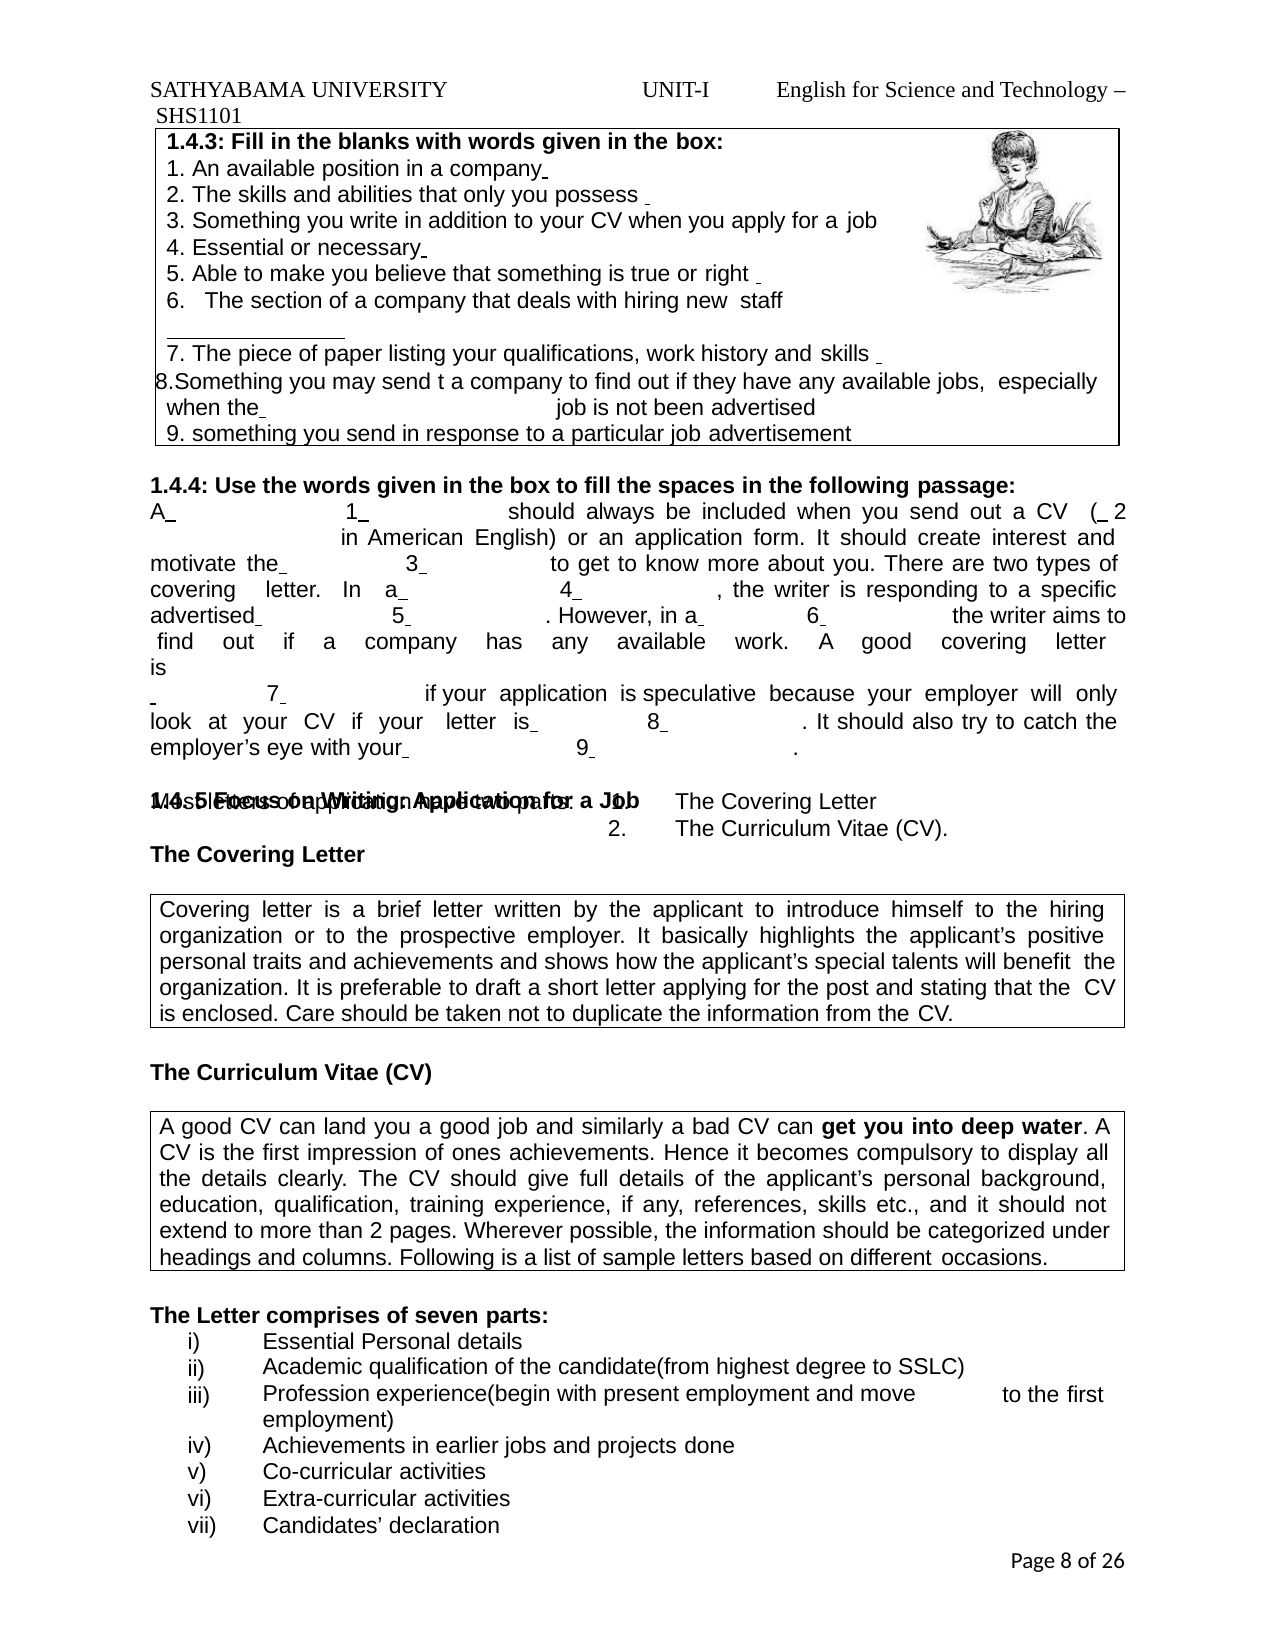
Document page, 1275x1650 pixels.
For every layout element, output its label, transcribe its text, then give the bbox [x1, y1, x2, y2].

text_box SATHYABAMA UNIVERSITY UNIT-I English for Science and Technology – SHS1101 [148, 71, 1127, 128]
text_box to the first [1000, 1377, 1127, 1407]
text_box The Covering Letter [148, 837, 369, 868]
text_box Essential Personal details Academic qualification of the candidate(from highest degree to SSLC) Profession experience(begin with present employment and move employment) Achievements in earlier jobs and projects done Co-curricular activities Extra-curricular activities Candidates’ declaration [185, 1324, 988, 1538]
text_box Covering letter is a brief letter written by the applicant to introduce himself to the hiring organization or to the prospective employer. It basically highlights the applicant’s positive personal traits and achievements and shows how the applicant’s special talents will benefit the organization. It is preferable to draft a short letter applying for the post and stating that the CV is enclosed. Care should be taken not to duplicate the information from the CV. [150, 894, 1125, 1028]
text_box The Curriculum Vitae (CV) [148, 1054, 436, 1085]
text_box 1.4.4: Use the words given in the box to fill the spaces in the following passage: A 1 should always be included when you send out a CV ( 2 in American English) or an application form. It should create interest and motivate the 3 to get to know more about you. There are two types of covering letter. In a 4 , the writer is responding to a specific advertised 5 . However, in a 6 the writer aims to find out if a company has any available work. A good covering letter is 7 if your application is speculative because your employer will only look at your CV if your letter is 8 . It should also try to catch the employer’s eye with your 9 . 1.4. 5 Focus on Writing: Application for a Job [148, 468, 1128, 814]
text_box Most letters of application have two parts: 1. 2. [148, 785, 631, 841]
text_box A good CV can land you a good job and similarly a bad CV can get you into deep water. A CV is the first impression of ones achievements. Hence it becomes compulsory to display all the details clearly. The CV should give full details of the applicant’s personal background, education, qualification, training experience, if any, references, skills etc., and it should not extend to more than 2 pages. Wherever possible, the information should be categorized under headings and columns. Following is a list of sample letters based on different occasions. [150, 1111, 1125, 1271]
text_box The Letter comprises of seven parts: [148, 1298, 554, 1328]
slide_number Page 6 of 26 [997, 1549, 1128, 1650]
text_box The Covering Letter The Curriculum Vitae (CV). [673, 785, 953, 841]
text_box 1.4.3: Fill in the blanks with words given in the box: An available position in a company The skills and abilities that only you possess Something you write in addition to your CV when you apply for a job Essential or necessary Able to make you believe that something is true or right The section of a company that deals with hiring new staff The piece of paper listing your qualifications, work history and skills Something you may send t a company to find out if they have any available jobs, especially when the job is not been advertised something you send in response to a particular job advertisement [155, 128, 1119, 446]
